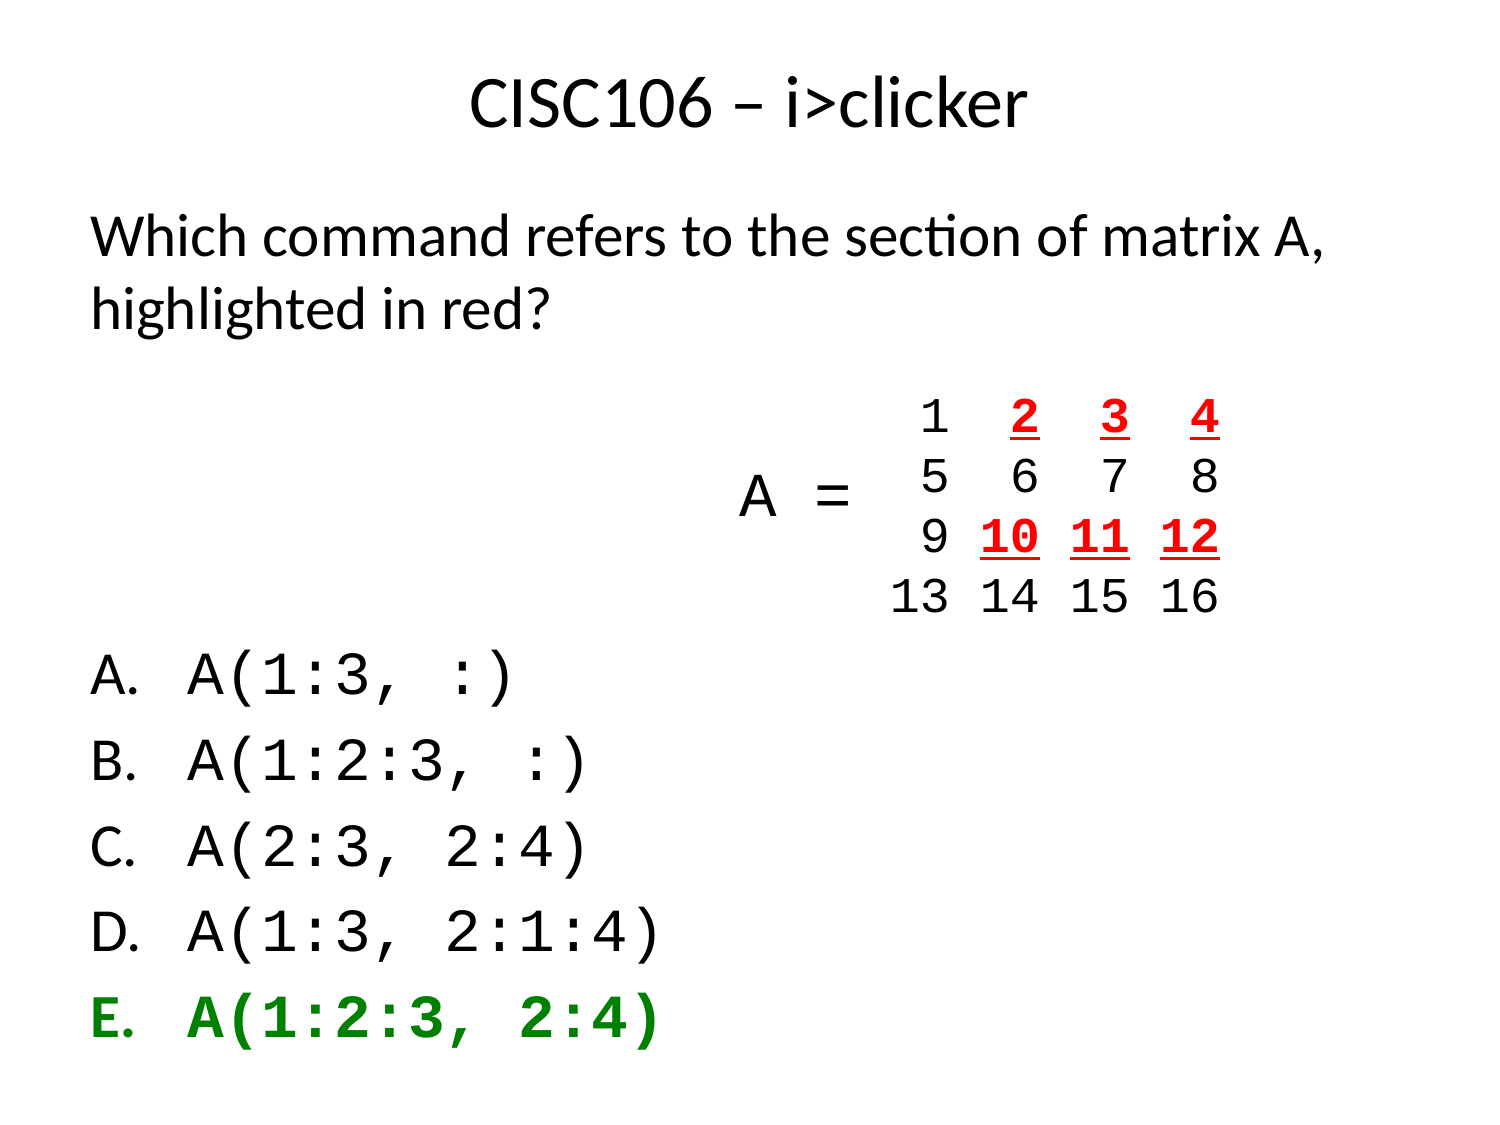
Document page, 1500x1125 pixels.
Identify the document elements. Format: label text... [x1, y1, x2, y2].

list Which command refers to the section of matrix A, highlighted in red? A(1:3, :) A(1:2:3, :) A(2:3, 2:4) A(1:3, 2:1:4) A(1:2:3, 2:4) [75, 187, 1425, 1063]
text_box A = [725, 446, 900, 537]
text_box 1 2 3 4 5 6 7 8 9 10 11 12 13 14 15 16 [875, 374, 1300, 630]
title CISC106 – i>clicker [75, 45, 1425, 150]
